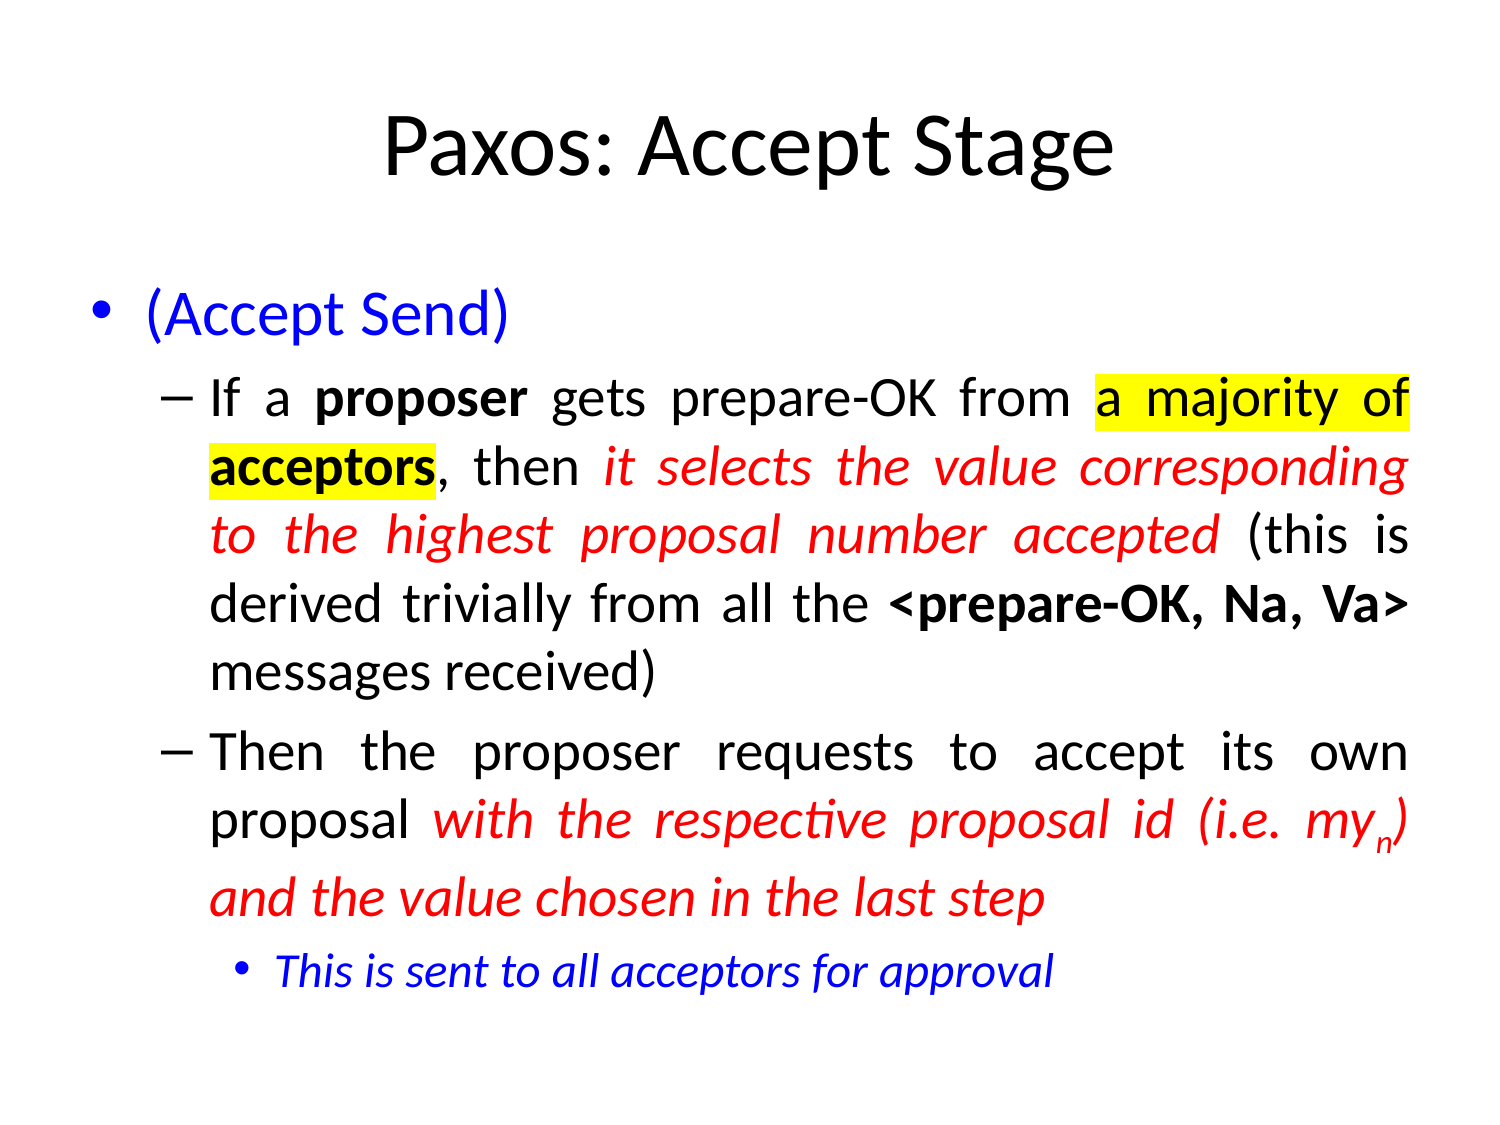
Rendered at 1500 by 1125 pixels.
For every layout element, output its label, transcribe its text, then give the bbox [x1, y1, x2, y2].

list (Accept Send) If a proposer gets prepare-OK from a majority of acceptors, then it selects the value corresponding to the highest proposal number accepted (this is derived trivially from all the <prepare-OK, Na, Va> messages received) Then the proposer requests to accept its own proposal with the respective proposal id (i.e. myn) and the value chosen in the last step This is sent to all acceptors for approval [75, 262, 1425, 1005]
title Paxos: Accept Stage [75, 45, 1425, 233]
